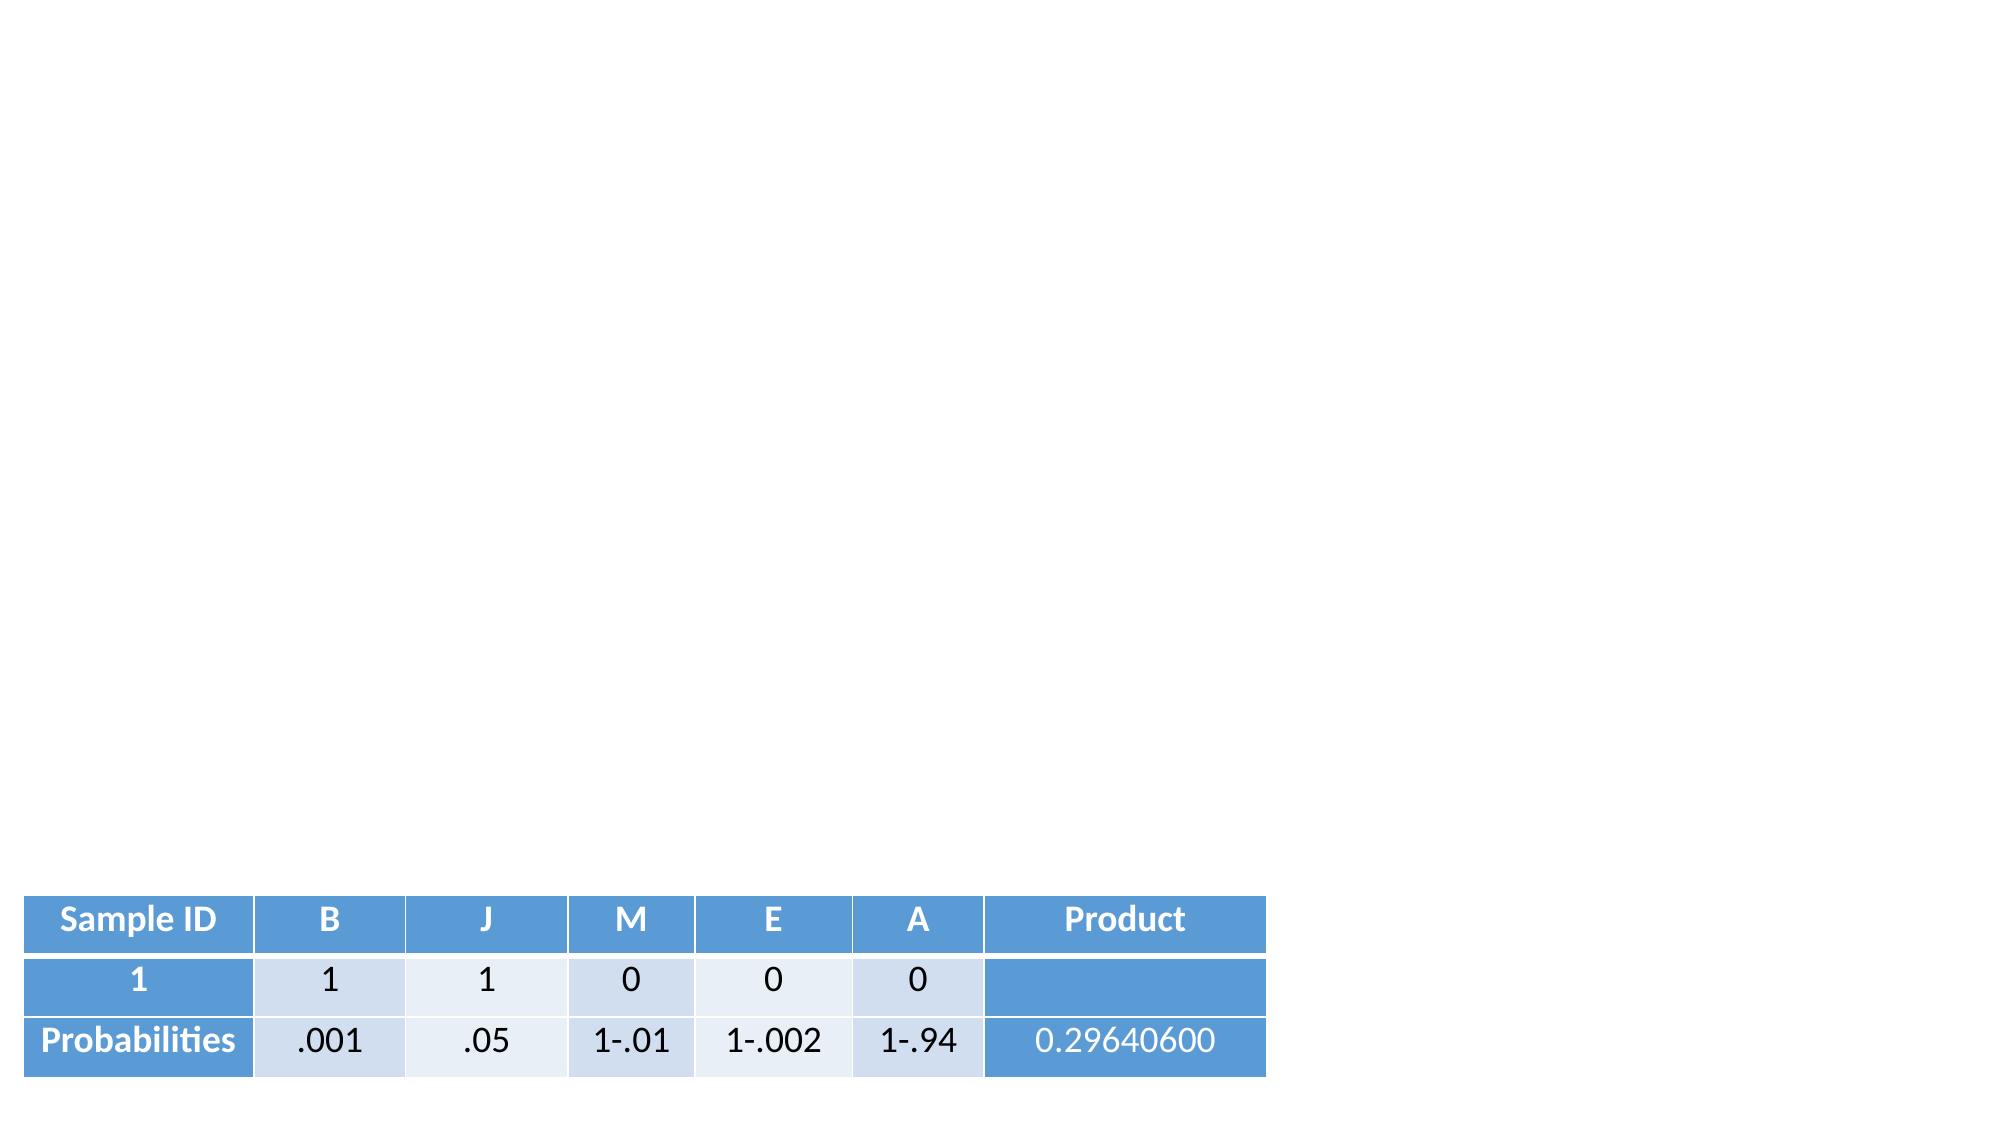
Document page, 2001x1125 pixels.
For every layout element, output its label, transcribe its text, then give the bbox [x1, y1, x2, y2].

table_cell [985, 959, 1266, 1016]
table_header J [406, 896, 567, 953]
table_header Sample ID [24, 896, 253, 953]
table_cell 1-.002 [696, 1018, 852, 1077]
table_cell 1-.94 [853, 1018, 983, 1077]
table_cell 0 [696, 959, 852, 1016]
table_header A [853, 896, 983, 953]
table_cell .001 [255, 1018, 405, 1077]
table_cell 1 [255, 959, 405, 1016]
table_header M [569, 896, 694, 953]
table_header E [696, 896, 852, 953]
table_cell .05 [406, 1018, 567, 1077]
table_cell 1-.01 [569, 1018, 694, 1077]
table_cell 0 [853, 959, 983, 1016]
table_cell 0 [569, 959, 694, 1016]
table_cell 1 [406, 959, 567, 1016]
table_cell 0.29640600 [985, 1018, 1266, 1077]
table_cell 1 [24, 959, 253, 1016]
table_cell Probabilities [24, 1018, 253, 1077]
table_header B [255, 896, 405, 953]
table_header Product [985, 896, 1266, 953]
